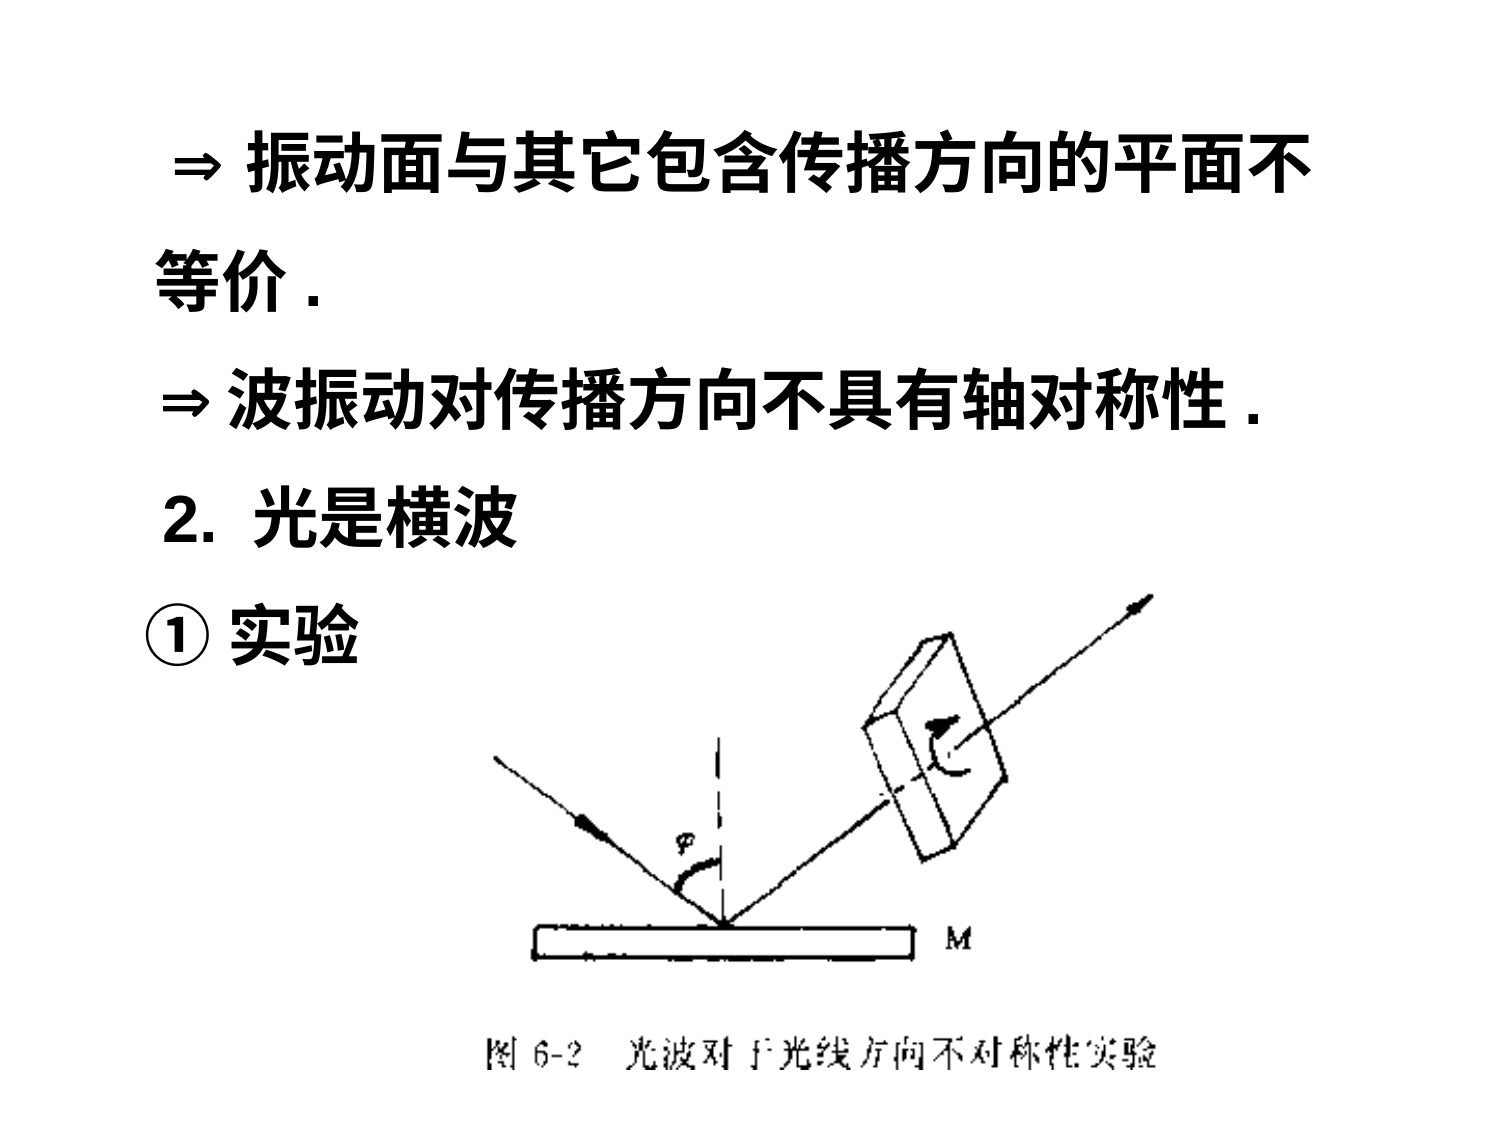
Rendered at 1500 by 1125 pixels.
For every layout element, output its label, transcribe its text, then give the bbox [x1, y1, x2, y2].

picture [407, 573, 1271, 1071]
text_box 2. 光是横波 [147, 468, 632, 563]
text_box 等价. [139, 231, 393, 327]
text_box 振动面与其它包含传播方向的平面不 [230, 113, 1436, 209]
text_box ①实验 [129, 586, 391, 681]
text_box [159, 385, 230, 429]
text_box 波振动对传播方向不具有轴对称性. [212, 350, 1278, 445]
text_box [170, 148, 241, 192]
